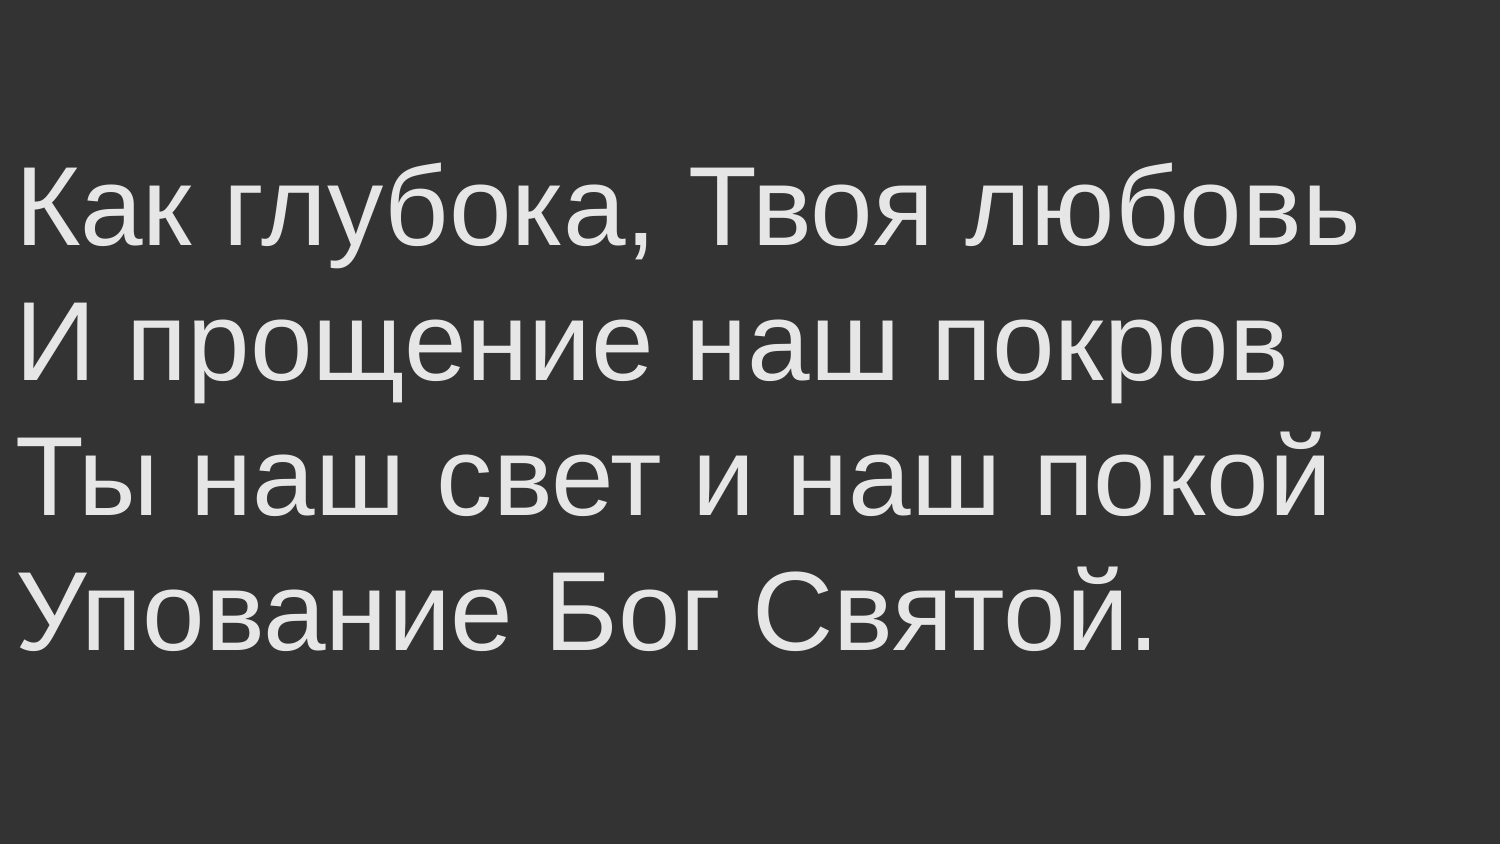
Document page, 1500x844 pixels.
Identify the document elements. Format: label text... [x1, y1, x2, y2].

title Как глубока, Твоя любовь И прощение наш покров Ты наш свет и наш покой Упование Бог Святой. [0, 0, 1500, 844]
